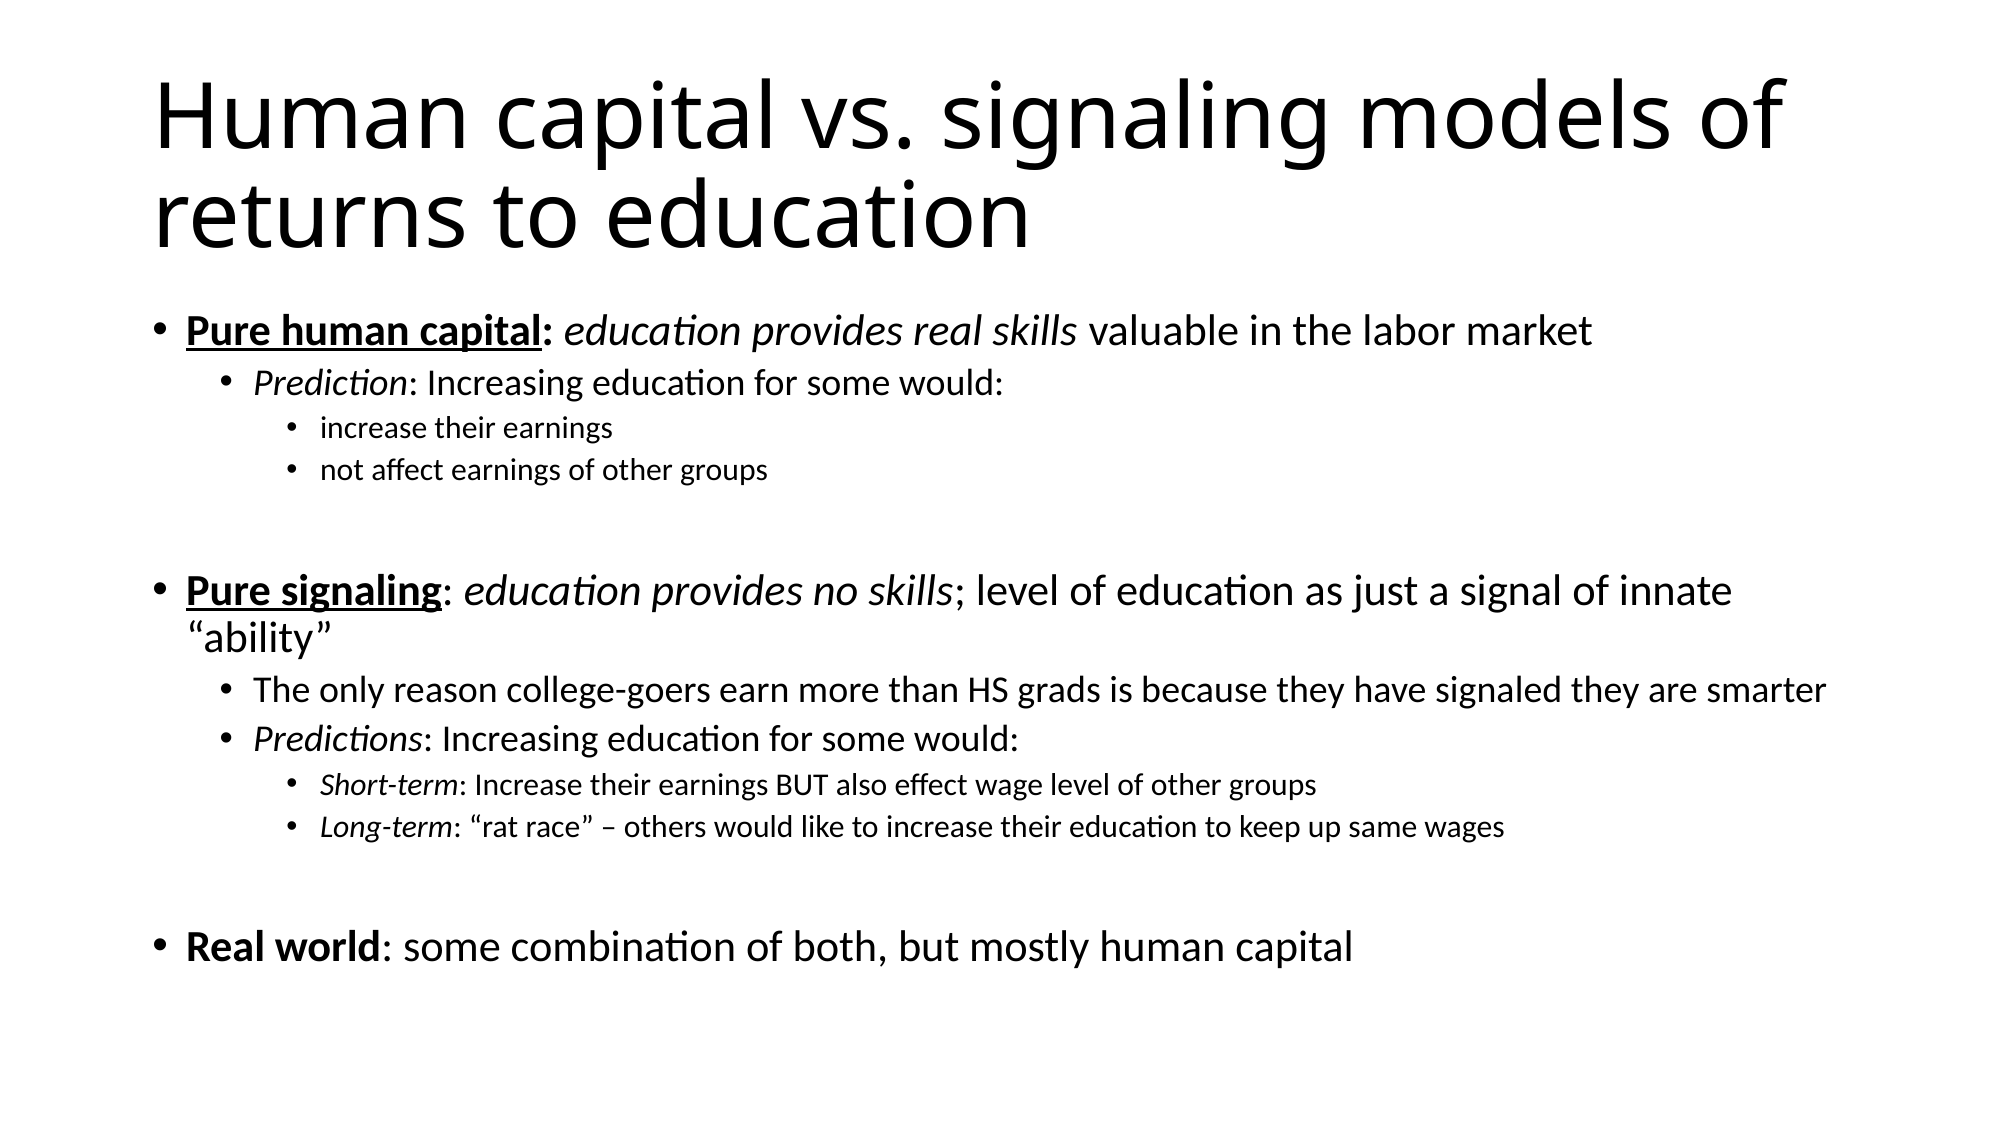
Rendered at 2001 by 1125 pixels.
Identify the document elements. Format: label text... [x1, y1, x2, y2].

title Human capital vs. signaling models of returns to education [137, 59, 1863, 278]
list Pure human capital: education provides real skills valuable in the labor market Prediction: Increasing education for some would: increase their earnings not affect earnings of other groups Pure signaling: education provides no skills; level of education as just a signal of innate “ability” The only reason college-goers earn more than HS grads is because they have signaled they are smarter Predictions: Increasing education for some would: Short-term: Increase their earnings BUT also effect wage level of other groups Long-term: “rat race” – others would like to increase their education to keep up same wages Real world: some combination of both, but mostly human capital [137, 299, 1863, 1014]
